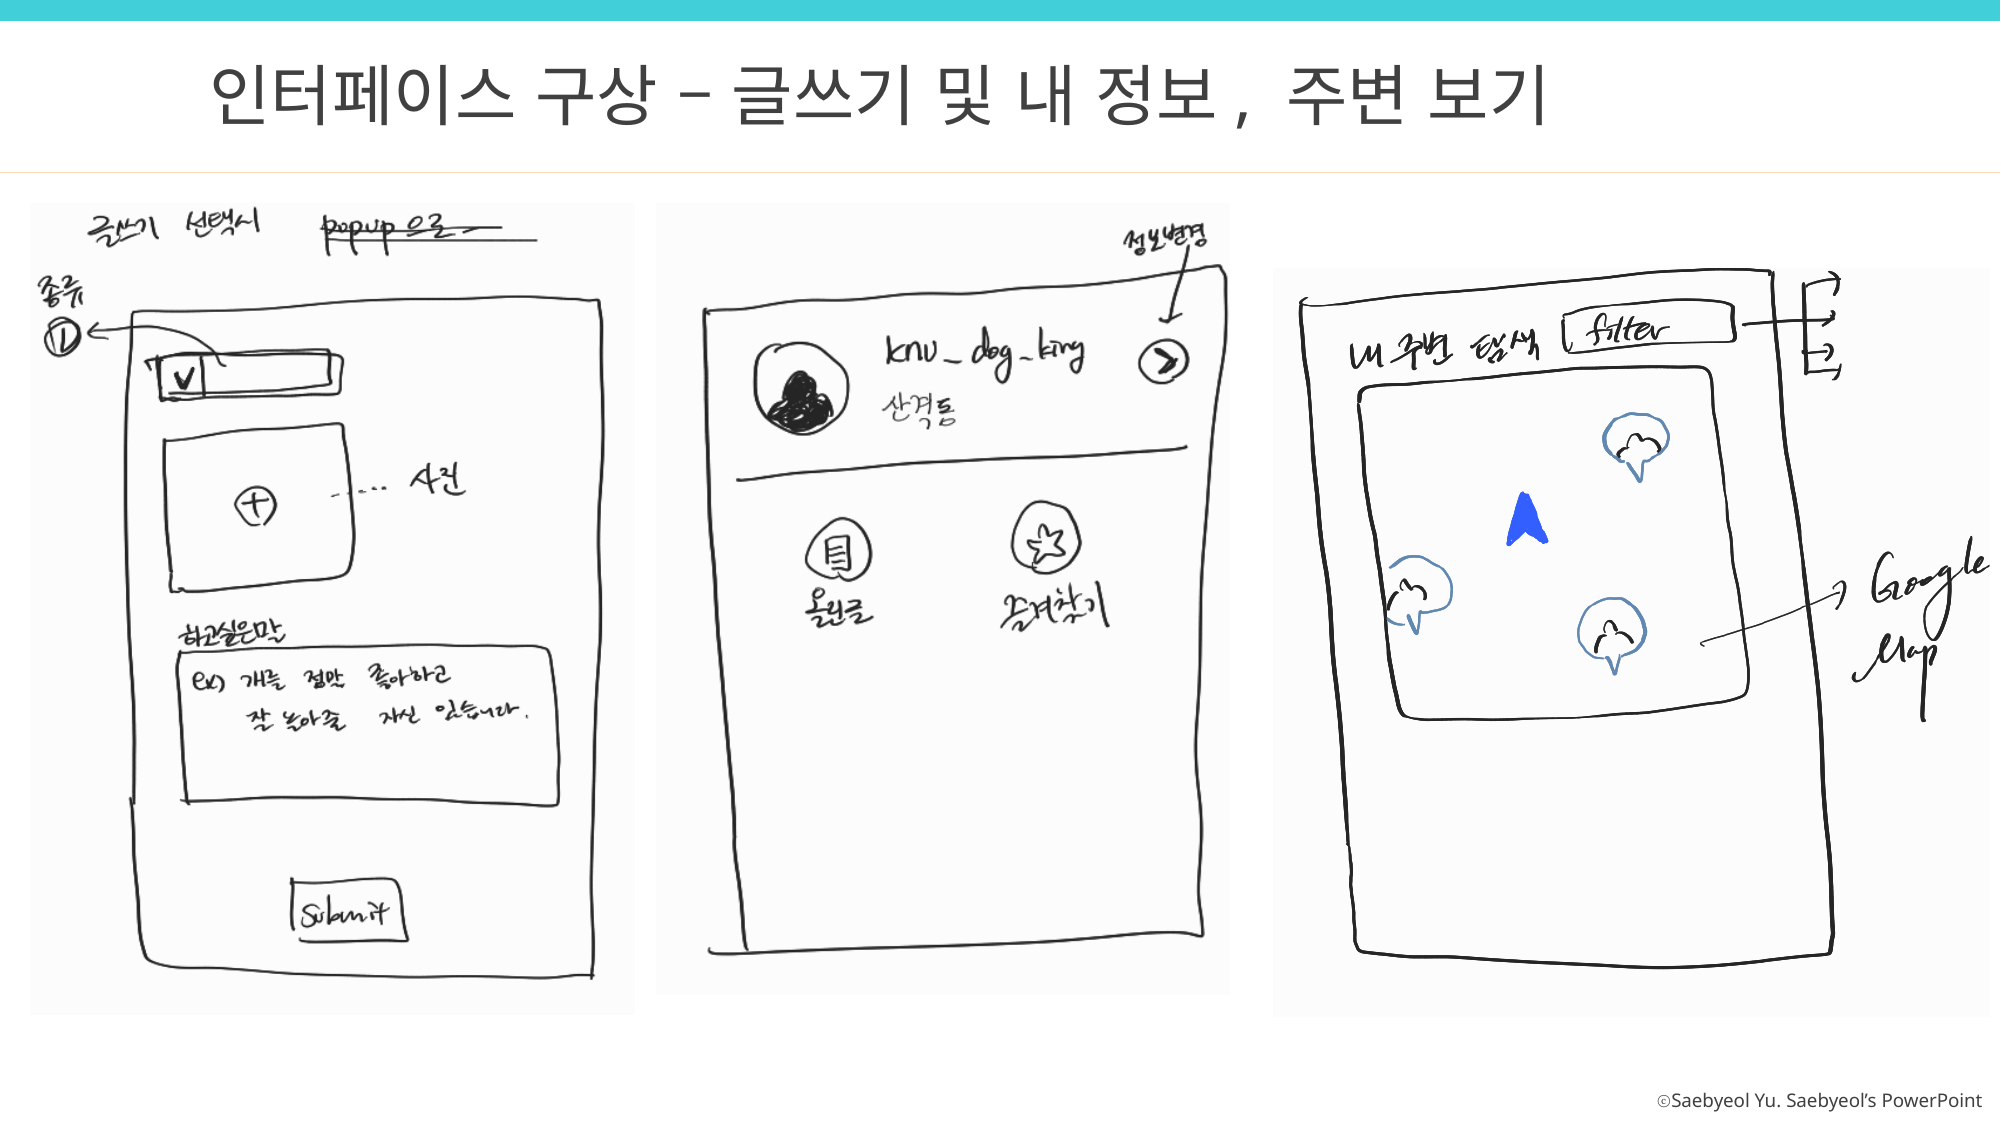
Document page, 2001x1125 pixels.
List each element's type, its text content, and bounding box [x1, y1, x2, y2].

text_box [0, 0, 2000, 22]
picture [1273, 268, 1990, 1017]
text_box 인터페이스 구상 – 글쓰기 및 내 정보, 주변 보기 [194, 46, 1566, 142]
picture [29, 203, 635, 1016]
picture [656, 202, 1230, 995]
